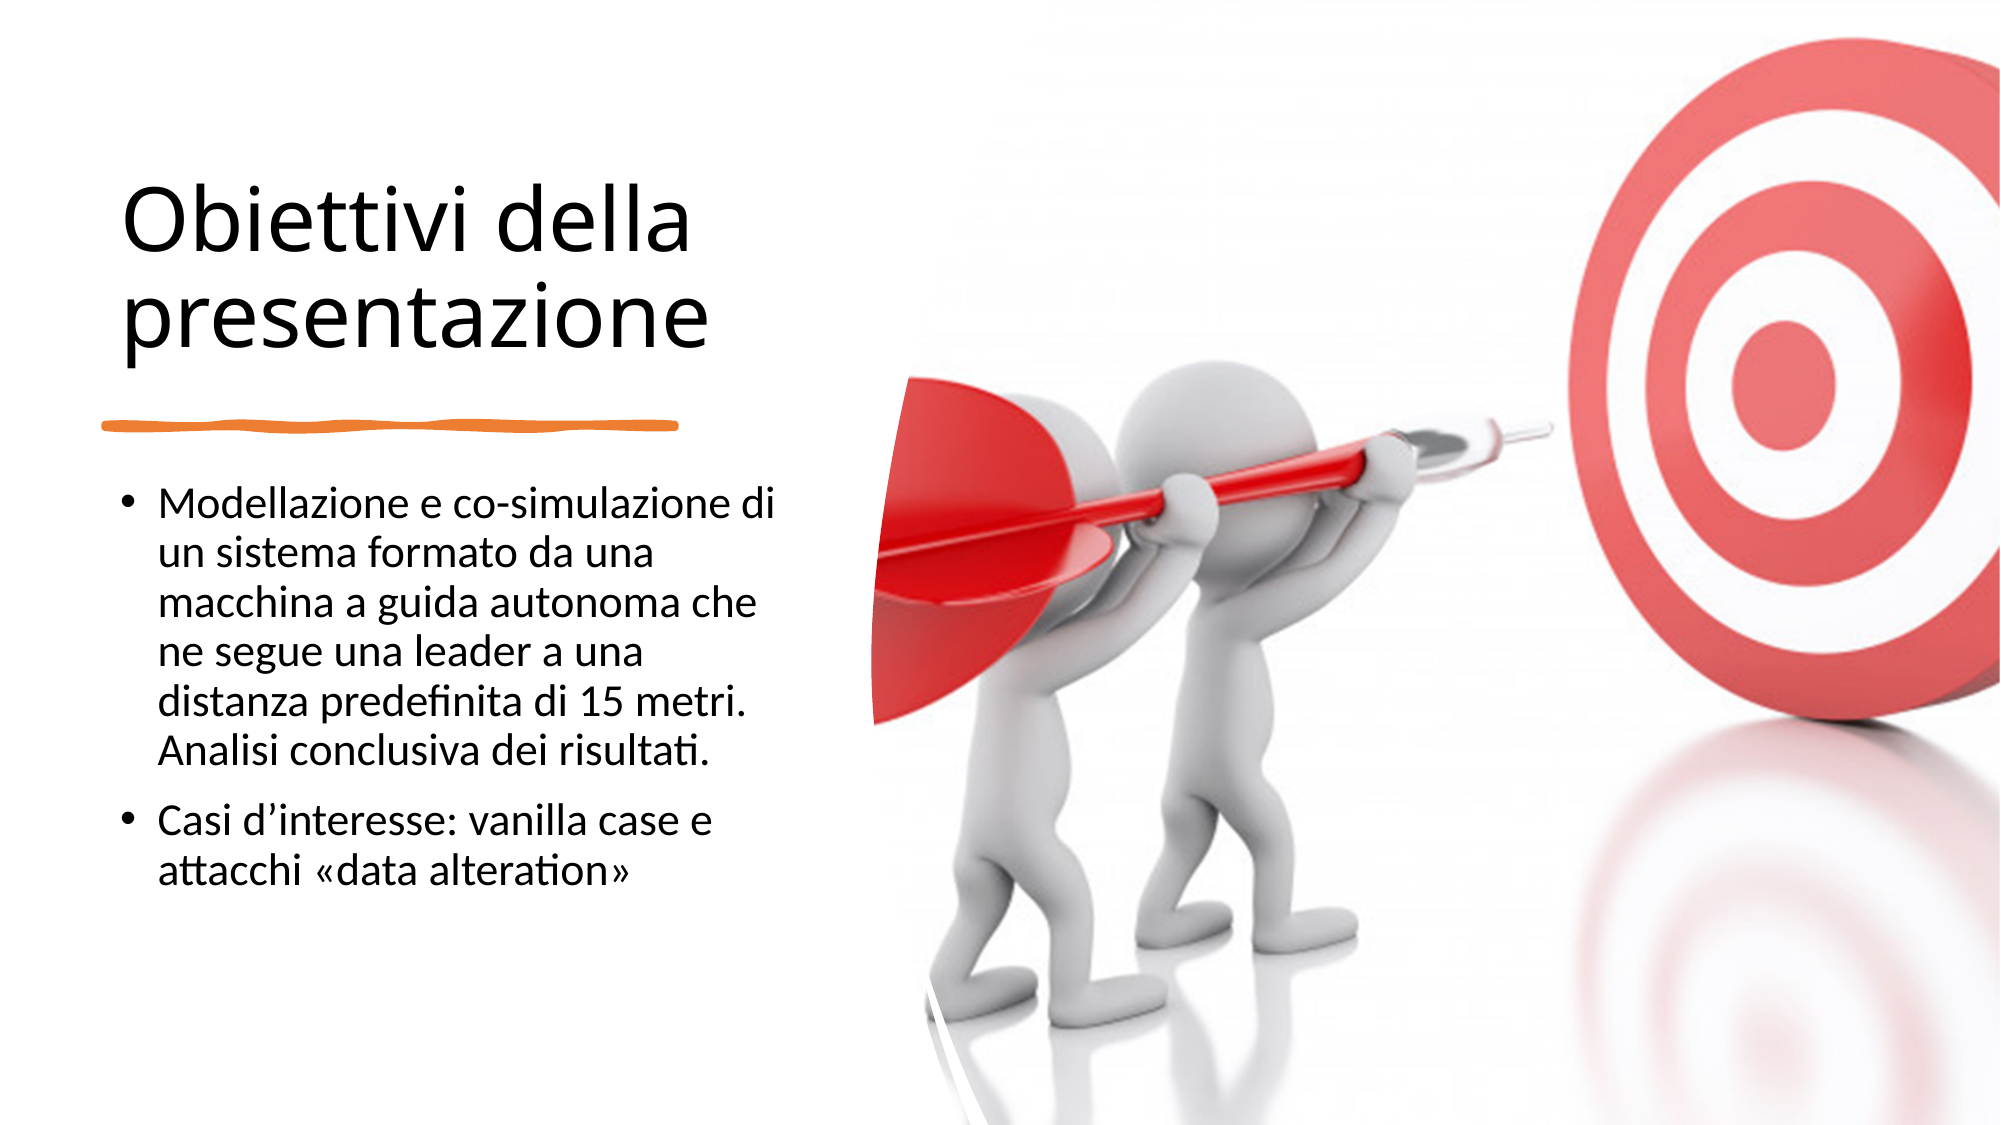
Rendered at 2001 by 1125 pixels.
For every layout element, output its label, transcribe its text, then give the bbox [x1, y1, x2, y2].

list Modellazione e co-simulazione di un sistema formato da una macchina a guida autonoma che ne segue una leader a una distanza predefinita di 15 metri. Analisi conclusiva dei risultati. Casi d’interesse: vanilla case e attacchi «data alteration» [105, 471, 802, 1016]
text_box [0, 0, 871, 1125]
picture [871, 0, 2000, 1125]
title Obiettivi della presentazione [105, 53, 822, 375]
text_box [103, 421, 676, 431]
